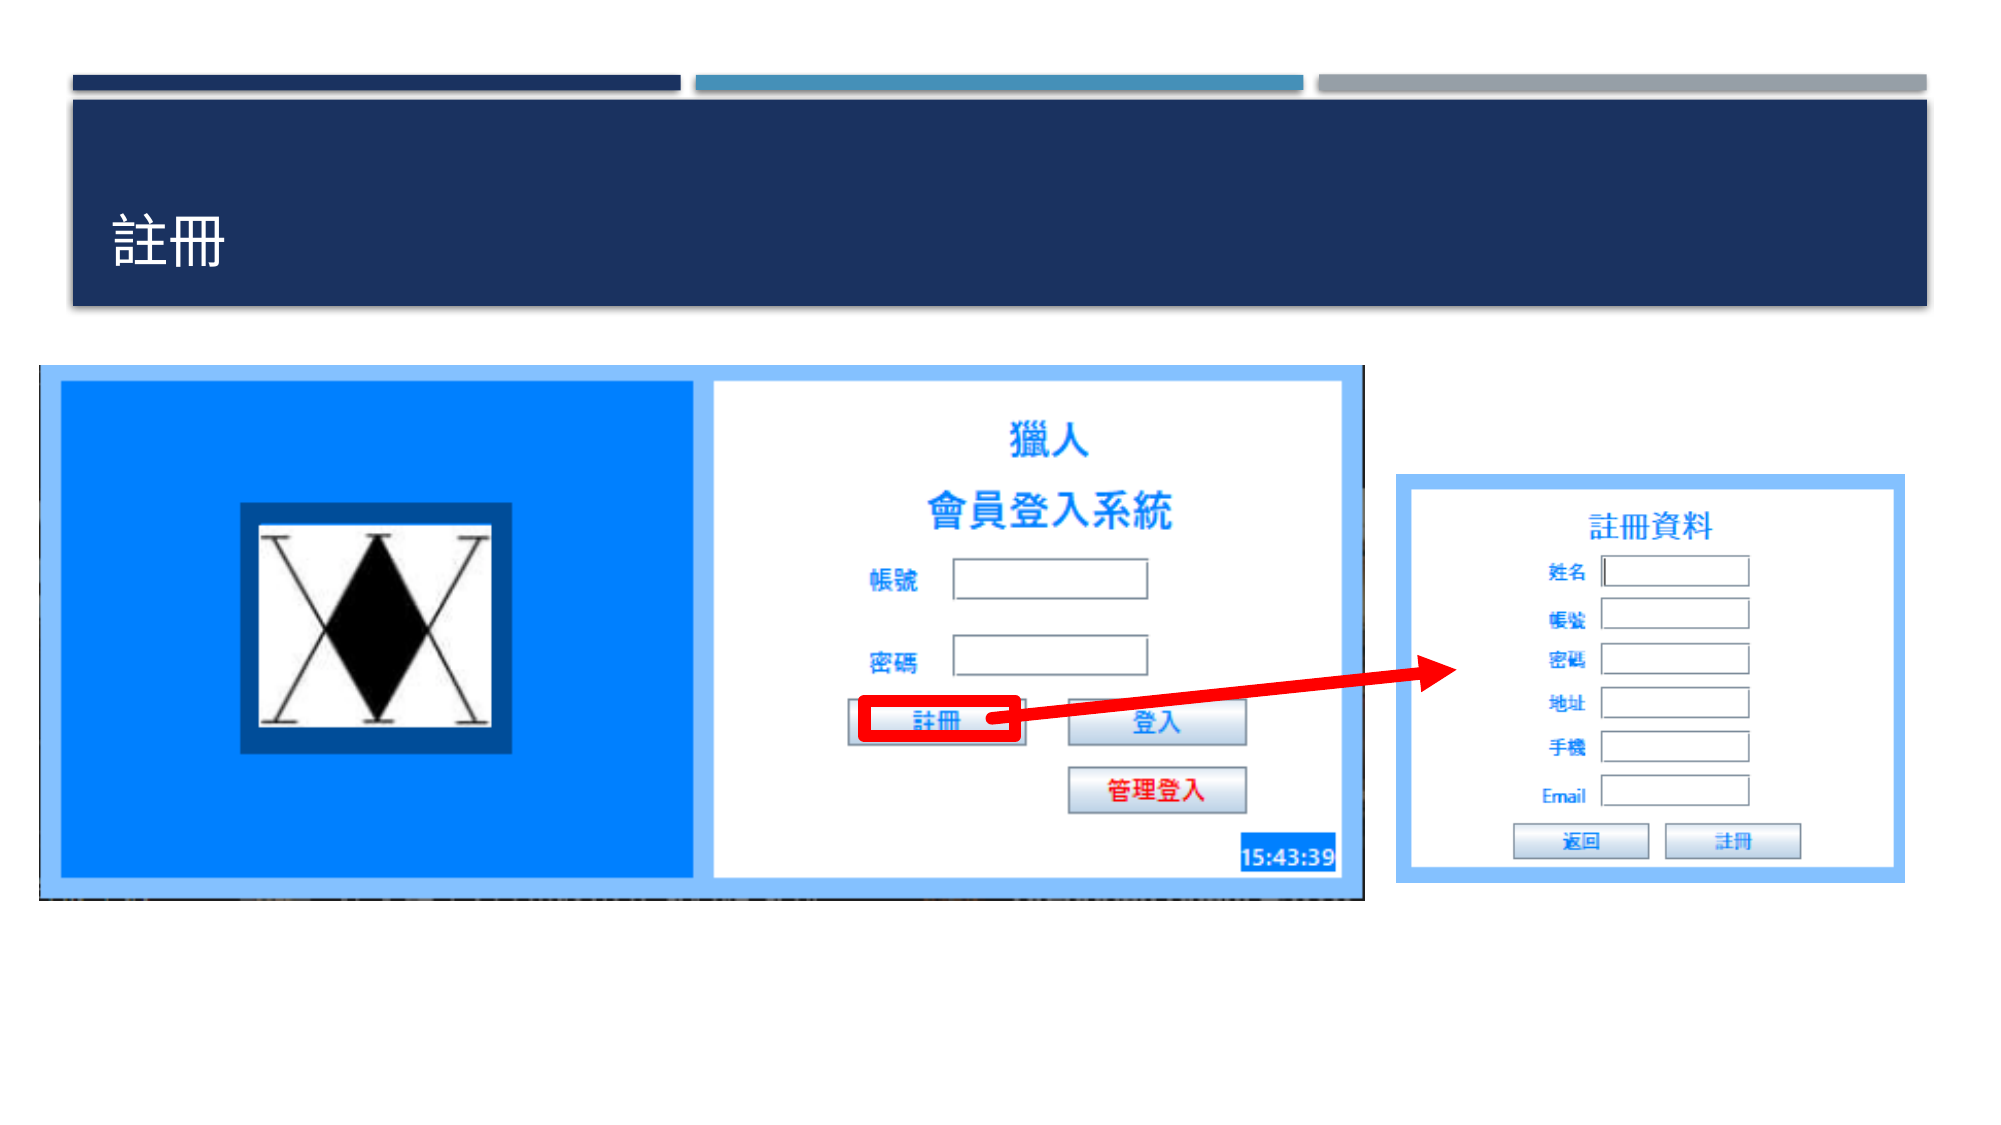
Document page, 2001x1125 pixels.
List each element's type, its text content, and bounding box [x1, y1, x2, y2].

picture [38, 364, 1365, 901]
picture [1396, 473, 1906, 883]
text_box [991, 669, 1458, 719]
title 註冊 [95, 119, 1905, 282]
